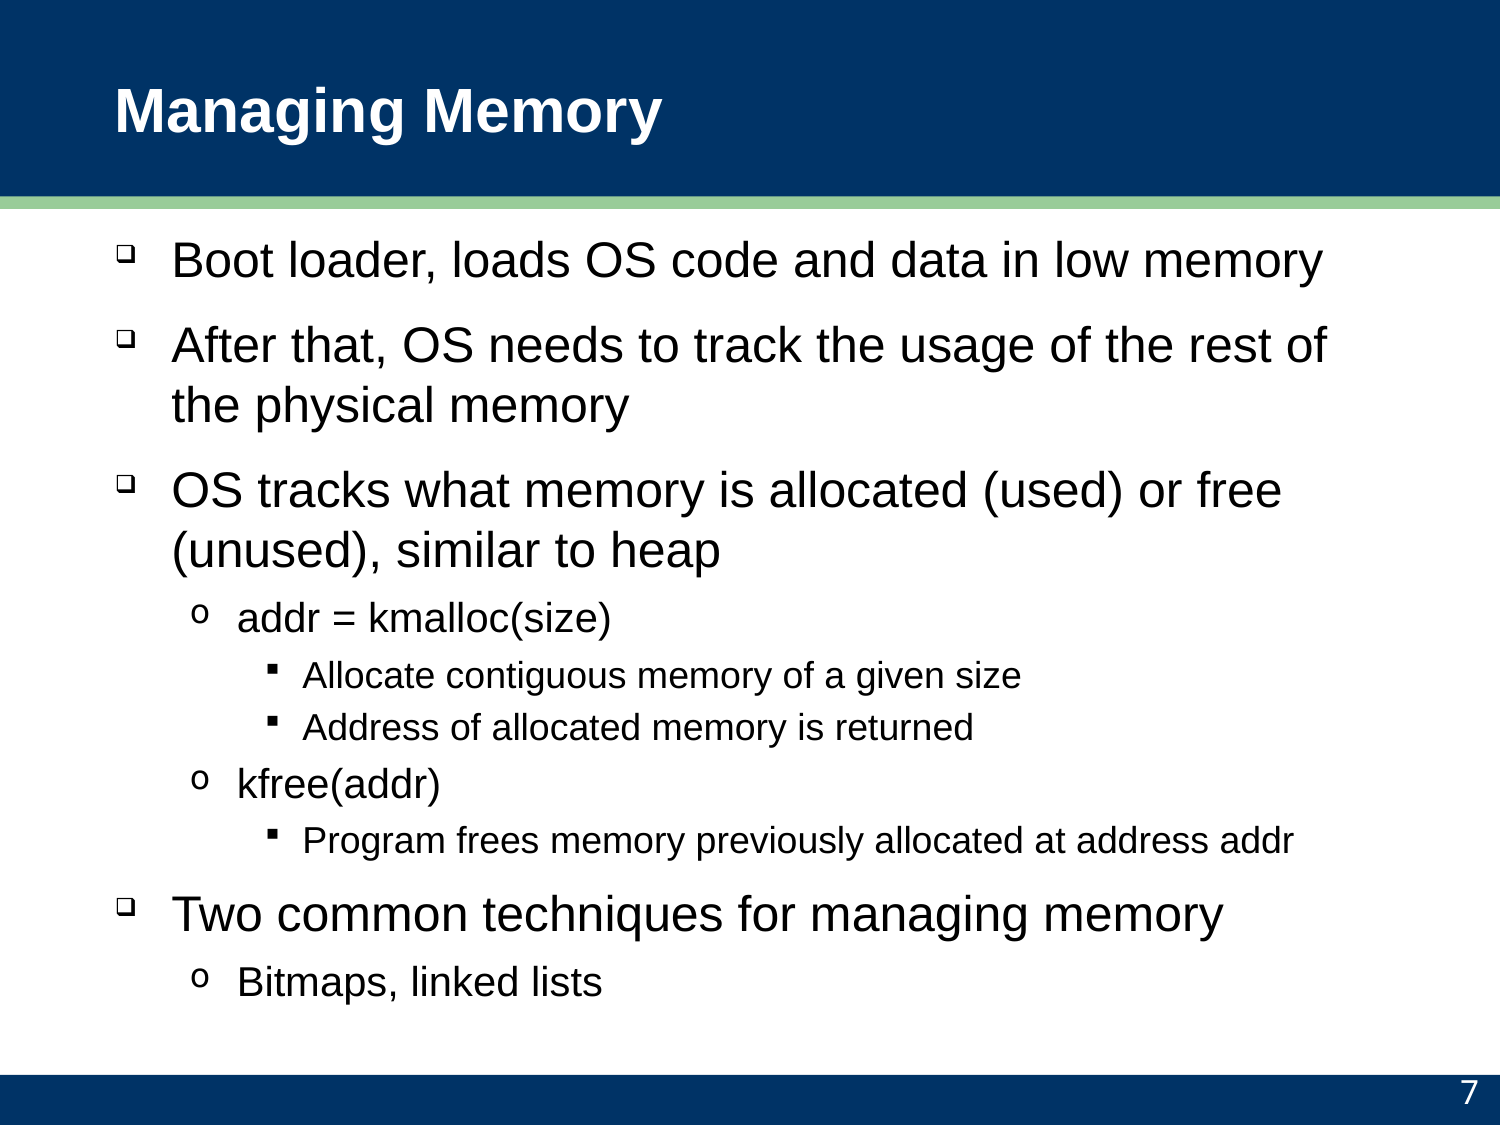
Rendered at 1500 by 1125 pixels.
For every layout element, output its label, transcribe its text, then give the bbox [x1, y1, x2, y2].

title Managing Memory [99, 7, 1400, 208]
list Boot loader, loads OS code and data in low memory After that, OS needs to track the usage of the rest of the physical memory OS tracks what memory is allocated (used) or free (unused), similar to heap addr = kmalloc(size) Allocate contiguous memory of a given size Address of allocated memory is returned kfree(addr) Program frees memory previously allocated at address addr Two common techniques for managing memory Bitmaps, linked lists [99, 220, 1400, 1071]
slide_number 7 [1181, 1076, 1495, 1124]
